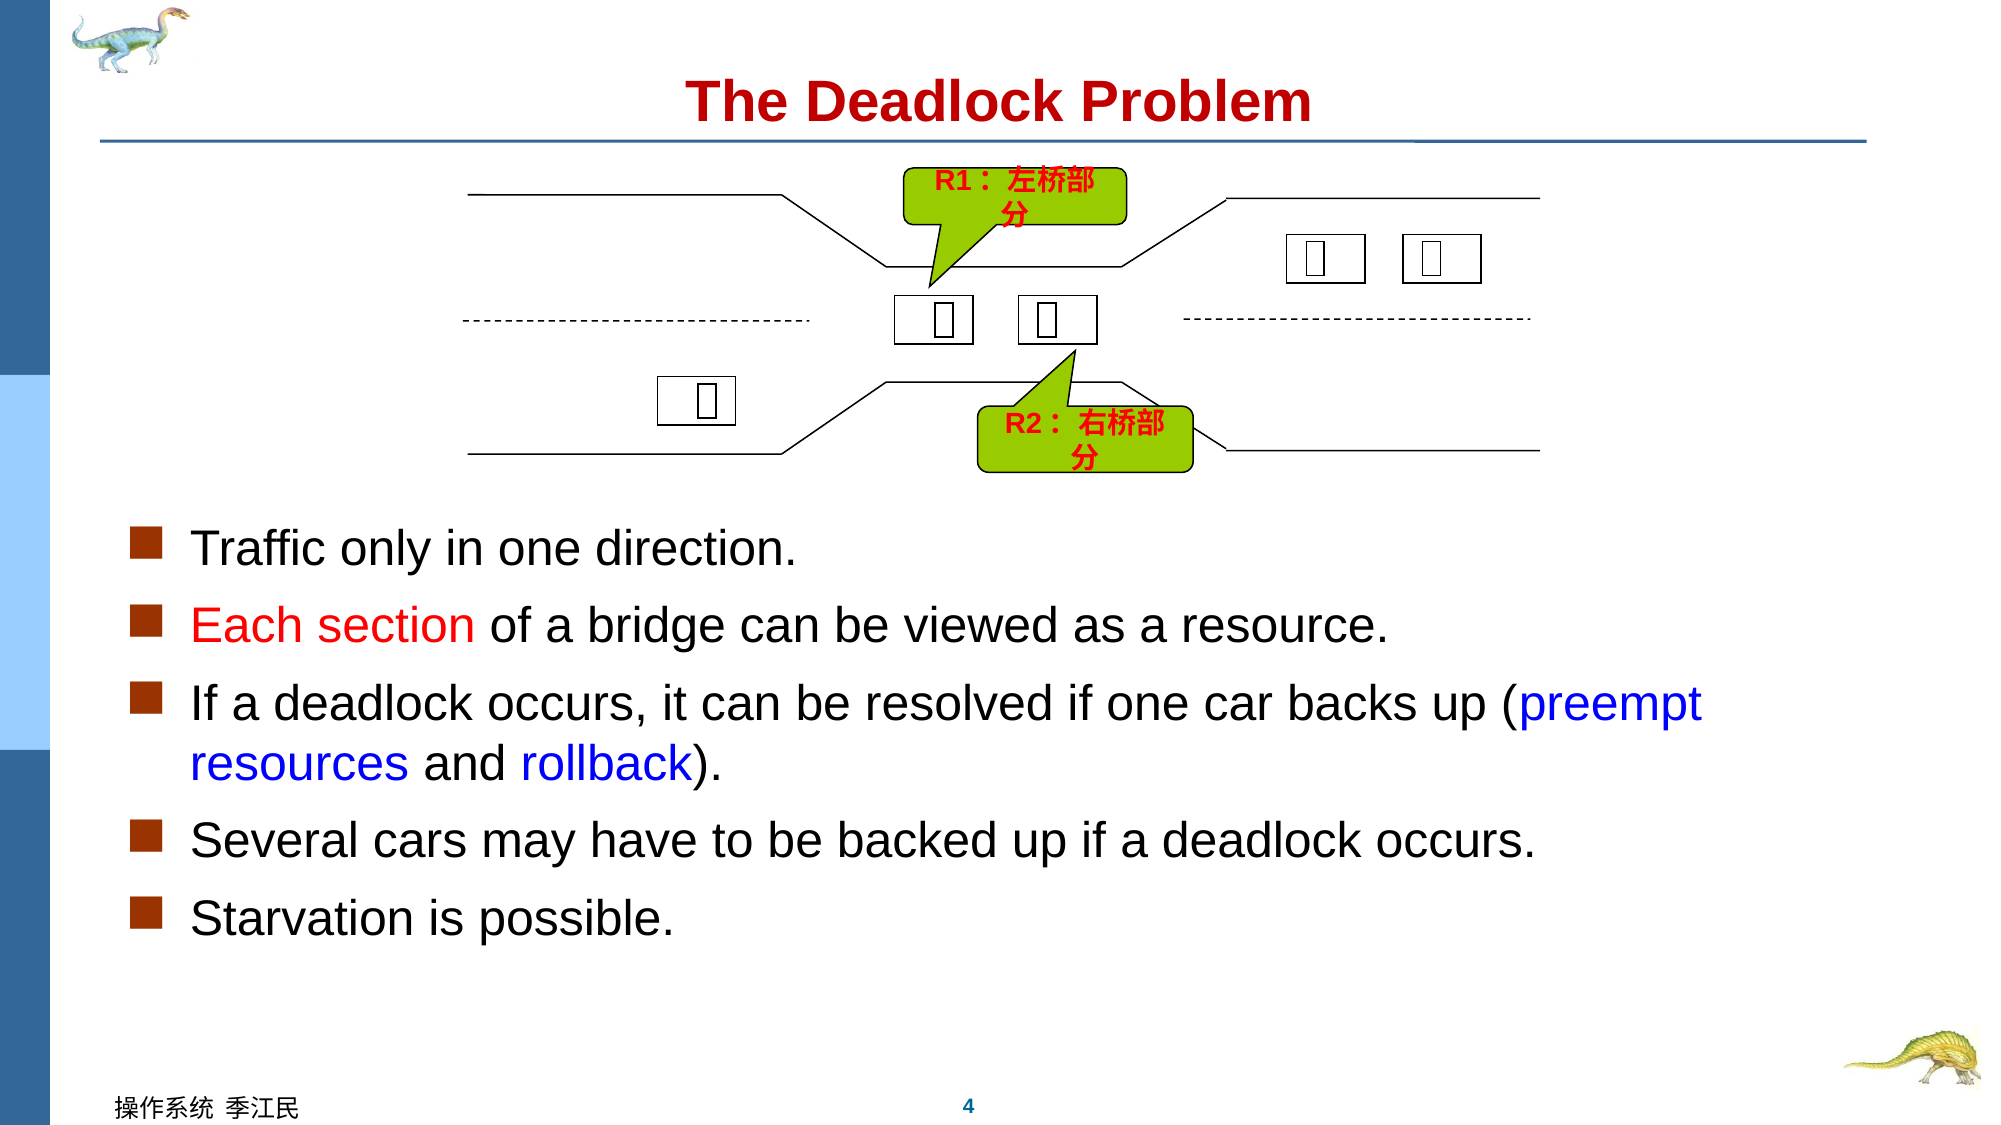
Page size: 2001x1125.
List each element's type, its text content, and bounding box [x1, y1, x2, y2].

list Traffic only in one direction. Each section of a bridge can be viewed as a resource. If a deadlock occurs, it can be resolved if one car backs up (preempt resources and rollback). Several cars may have to be backed up if a deadlock occurs. Starvation is possible. [118, 507, 1919, 977]
text_box R1：左桥部分 [903, 167, 1127, 193]
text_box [462, 194, 1541, 455]
picture [1841, 1024, 1982, 1090]
title The Deadlock Problem [99, 45, 1900, 141]
text_box R2：右桥部分 [977, 462, 1194, 473]
picture [62, 0, 203, 80]
